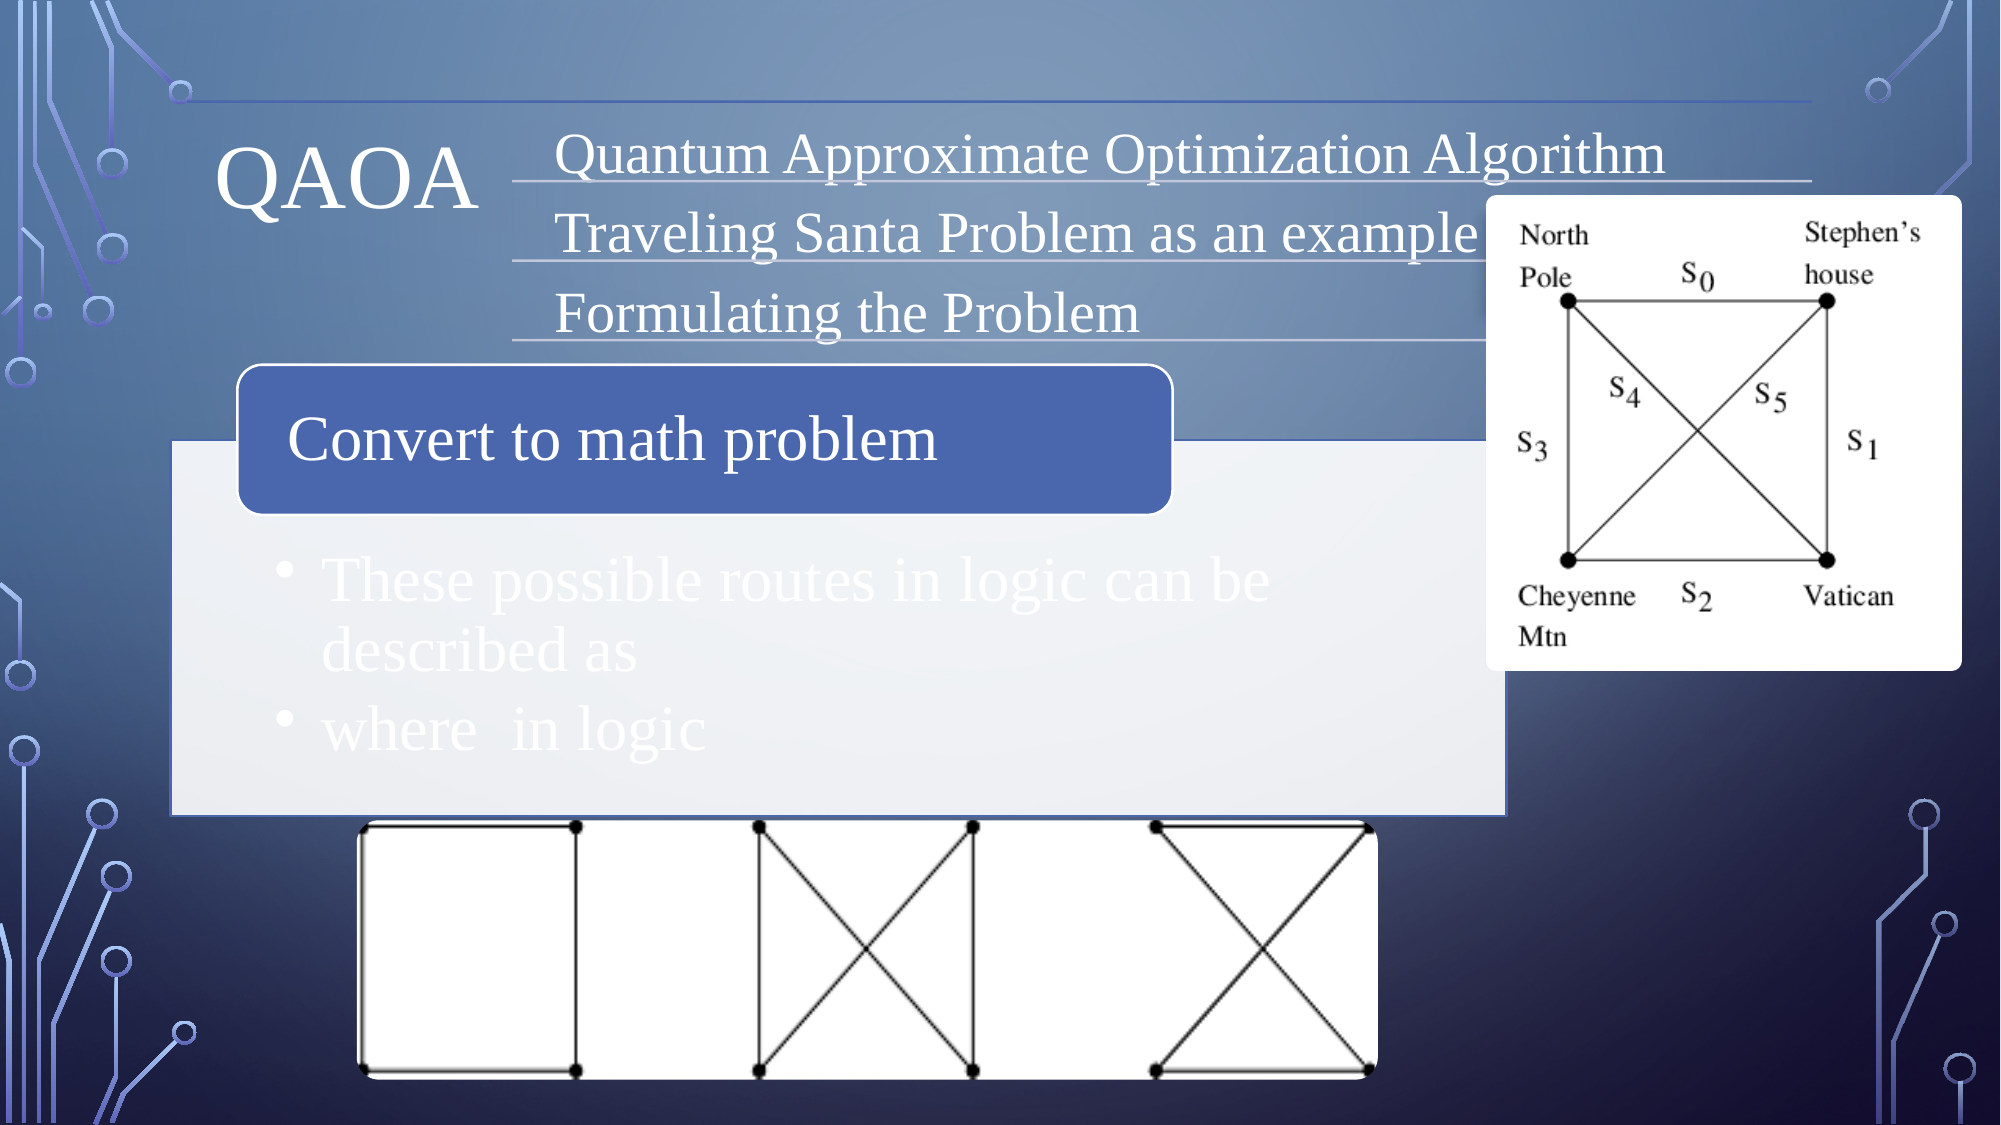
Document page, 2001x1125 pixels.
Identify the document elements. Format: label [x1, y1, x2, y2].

picture [356, 820, 1379, 1080]
picture [1506, 215, 1942, 651]
text_box [186, 101, 1813, 345]
